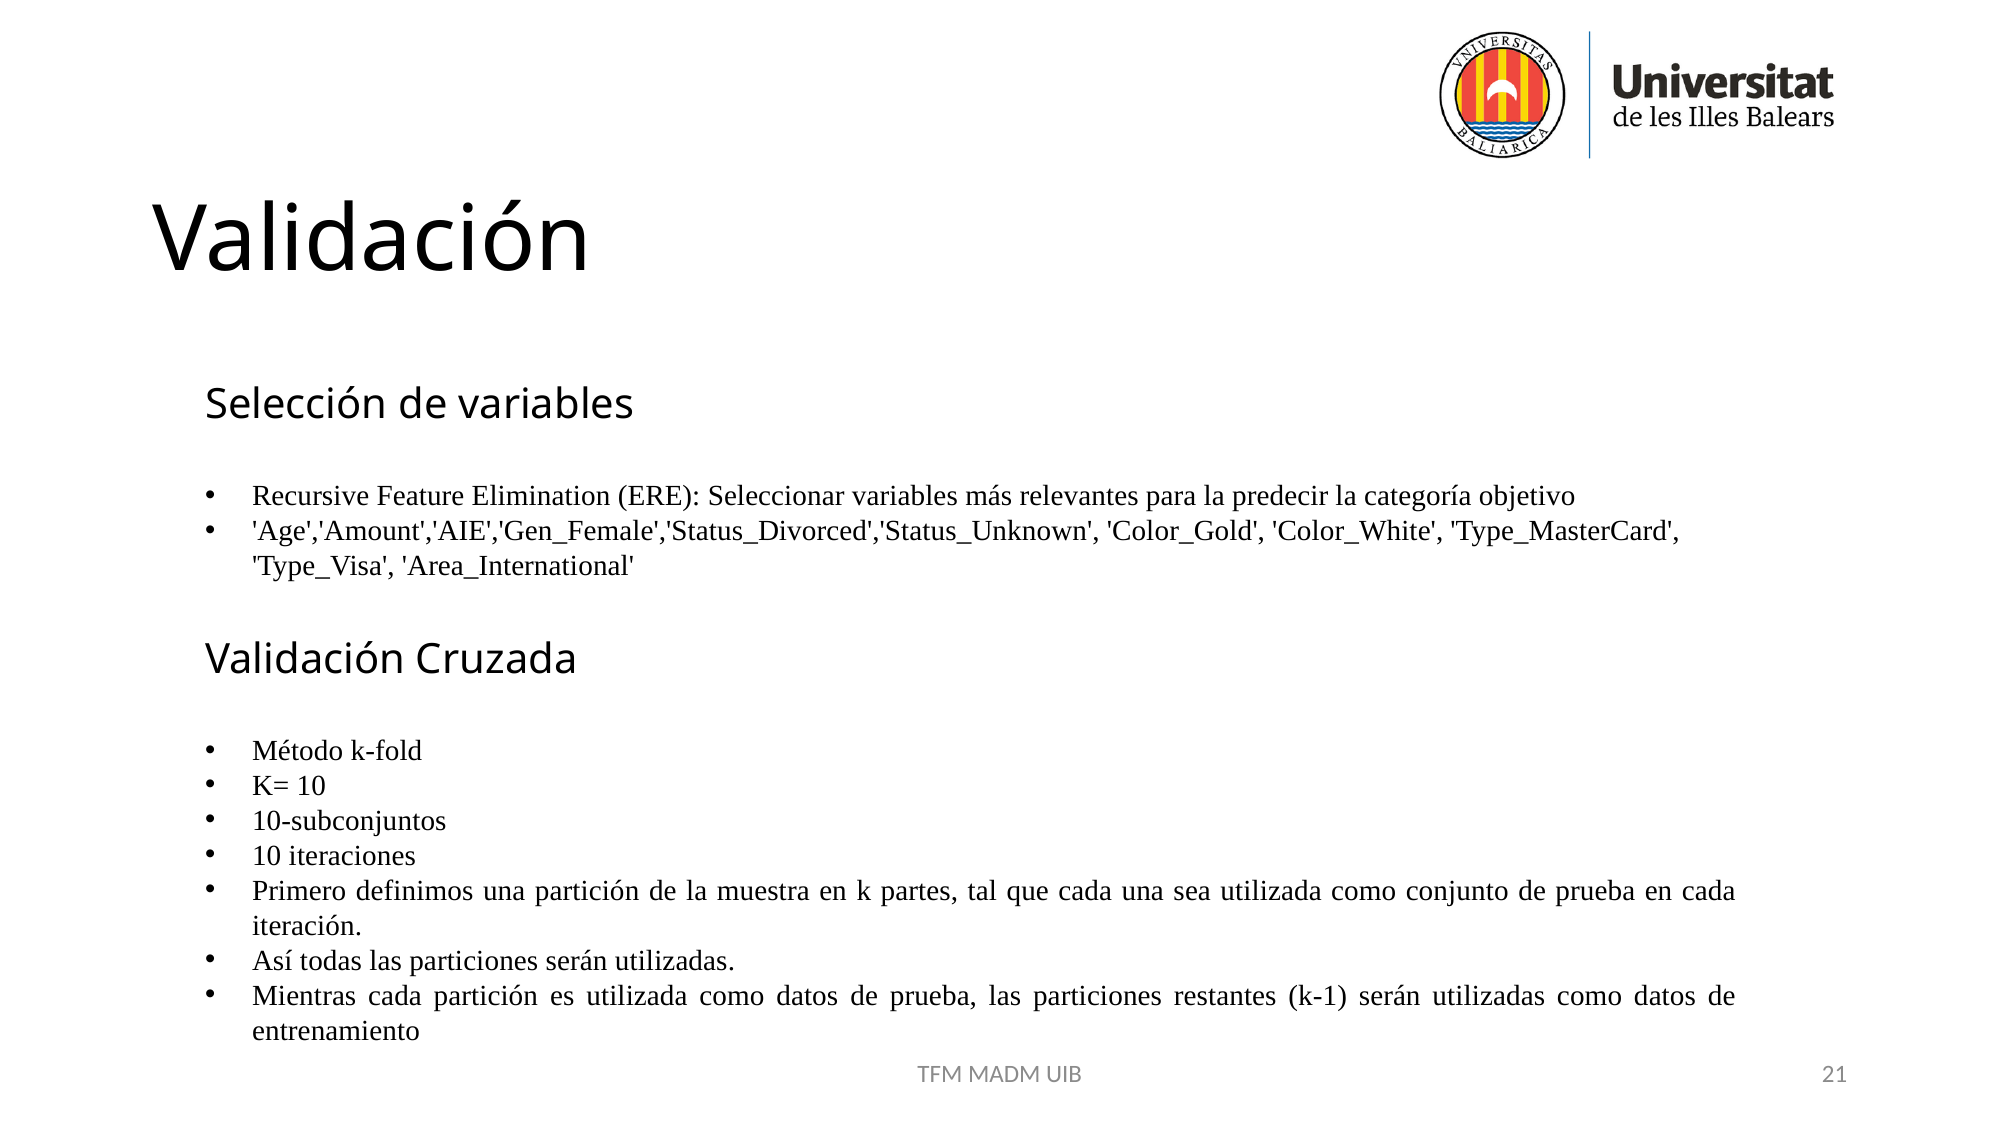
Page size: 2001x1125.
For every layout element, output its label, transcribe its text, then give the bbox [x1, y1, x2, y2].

title Validación [137, 167, 1237, 315]
picture [1437, 20, 1838, 169]
slide_number 21 [1753, 1042, 1863, 1103]
footer TFM MADM UIB [662, 1042, 1338, 1103]
text_box Selección de variables Recursive Feature Elimination (ERE): Seleccionar variables más relevantes para la predecir la categoría objetivo 'Age','Amount','AIE','Gen_Female','Status_Divorced','Status_Unknown', 'Color_Gold', 'Color_White', 'Type_MasterCard', 'Type_Visa', 'Area_International' Validación Cruzada Método k-fold K= 10 10-subconjuntos 10 iteraciones Primero definimos una partición de la muestra en k partes, tal que cada una sea utilizada como conjunto de prueba en cada iteración. Así todas las particiones serán utilizadas. Mientras cada partición es utilizada como datos de prueba, las particiones restantes (k-1) serán utilizadas como datos de entrenamiento [190, 369, 1753, 1125]
